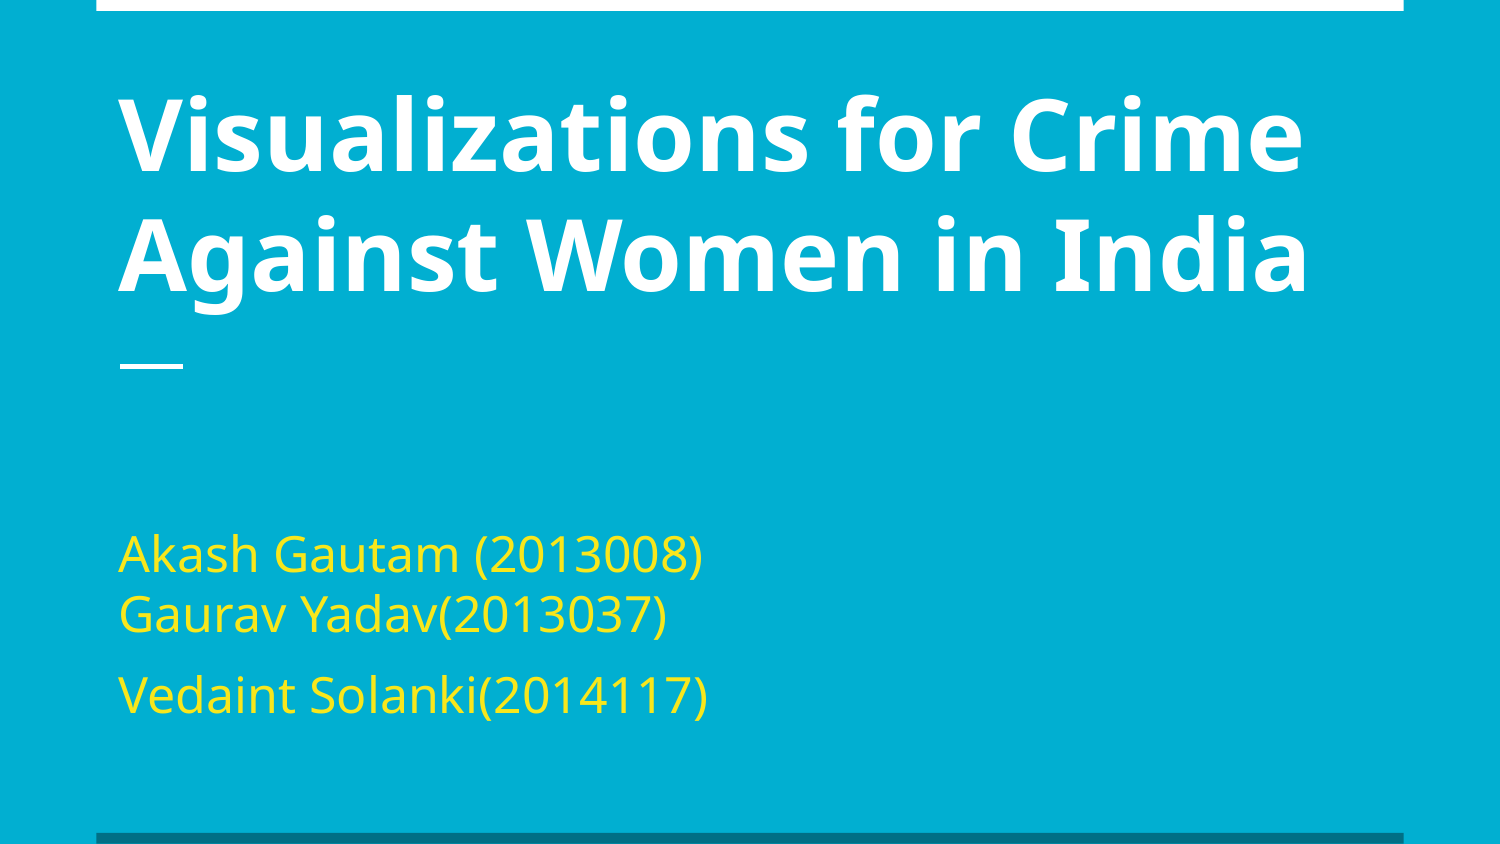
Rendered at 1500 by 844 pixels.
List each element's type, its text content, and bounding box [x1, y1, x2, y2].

subtitle Akash Gautam (2013008) Gaurav Yadav(2013037) Vedaint Solanki(2014117) [103, 529, 1399, 739]
title Visualizations for Crime Against Women in India [103, 22, 1399, 327]
